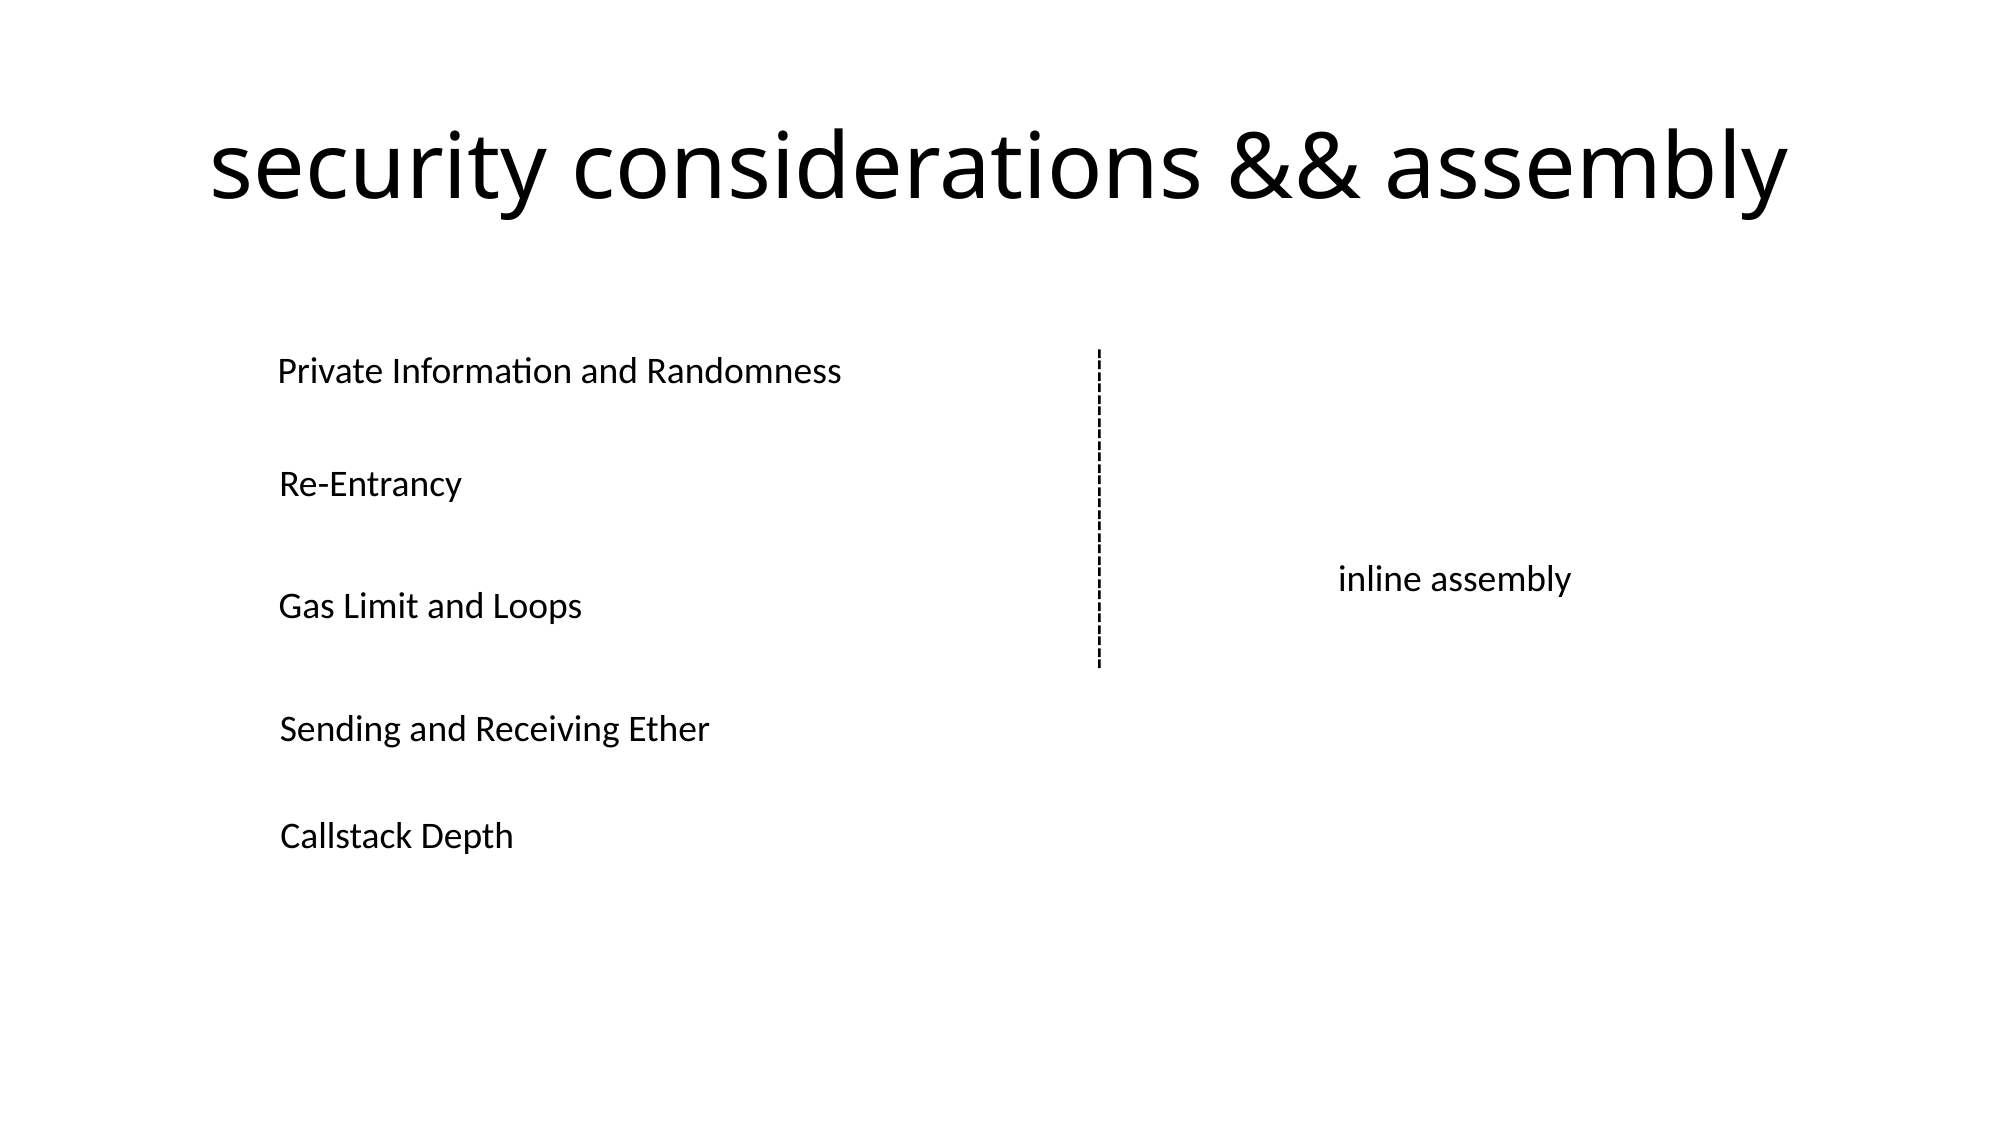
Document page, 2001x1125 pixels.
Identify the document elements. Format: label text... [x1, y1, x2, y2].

text_box Gas Limit and Loops [263, 574, 701, 634]
text_box Re-Entrancy [264, 451, 626, 512]
text_box ---------------------------- [1058, 333, 1134, 935]
text_box Private Information and Randomness [262, 338, 1058, 399]
text_box inline assembly [1323, 546, 1646, 606]
text_box Sending and Receiving Ether [265, 696, 852, 756]
title security considerations && assembly [137, 59, 1863, 278]
text_box Callstack Depth [265, 803, 676, 864]
